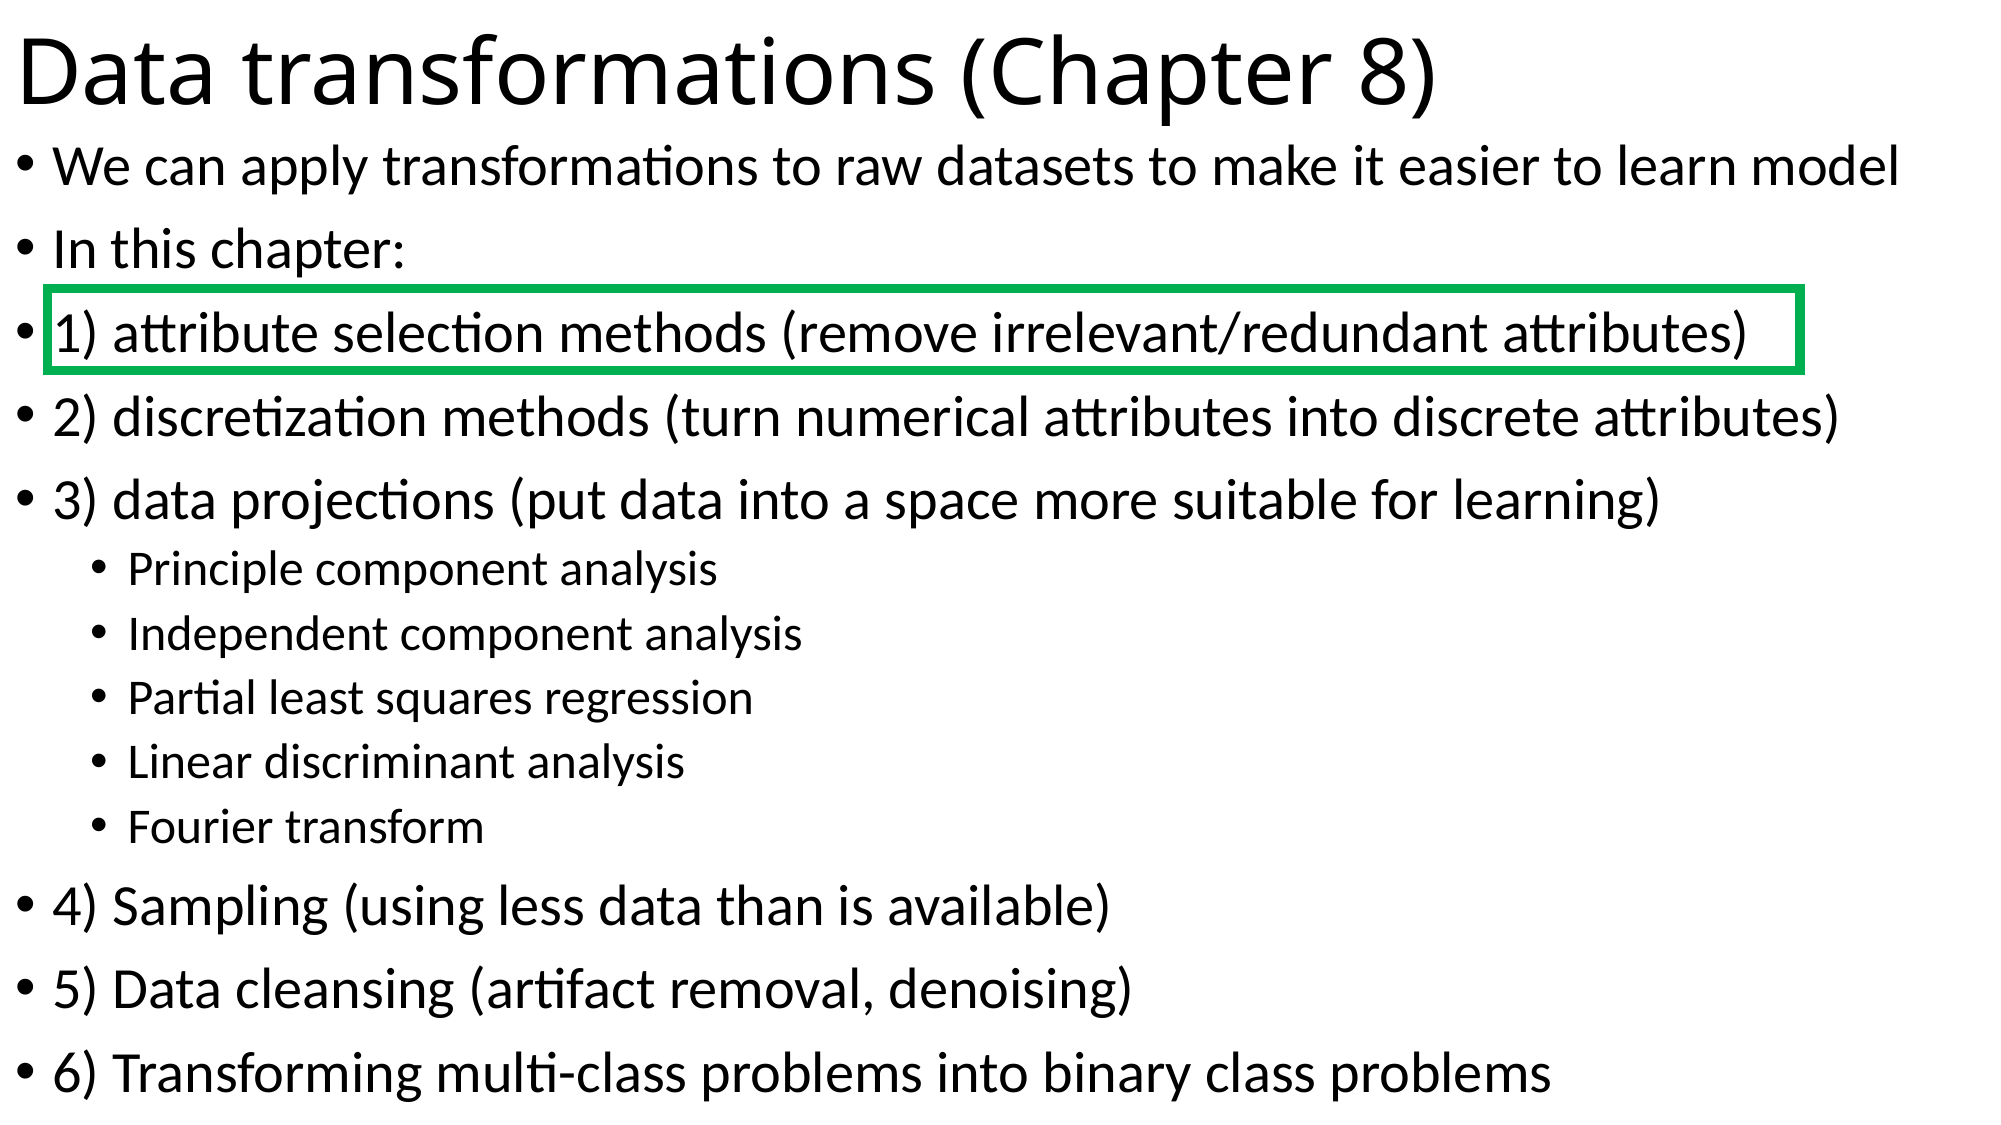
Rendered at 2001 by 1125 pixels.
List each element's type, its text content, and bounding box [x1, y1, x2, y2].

text_box [47, 288, 1801, 371]
title Data transformations (Chapter 8) [0, 0, 1725, 127]
list We can apply transformations to raw datasets to make it easier to learn model In this chapter: 1) attribute selection methods (remove irrelevant/redundant attributes) 2) discretization methods (turn numerical attributes into discrete attributes) 3) data projections (put data into a space more suitable for learning) Principle component analysis Independent component analysis Partial least squares regression Linear discriminant analysis Fourier transform 4) Sampling (using less data than is available) 5) Data cleansing (artifact removal, denoising) 6) Transforming multi-class problems into binary class problems [0, 127, 2000, 1125]
